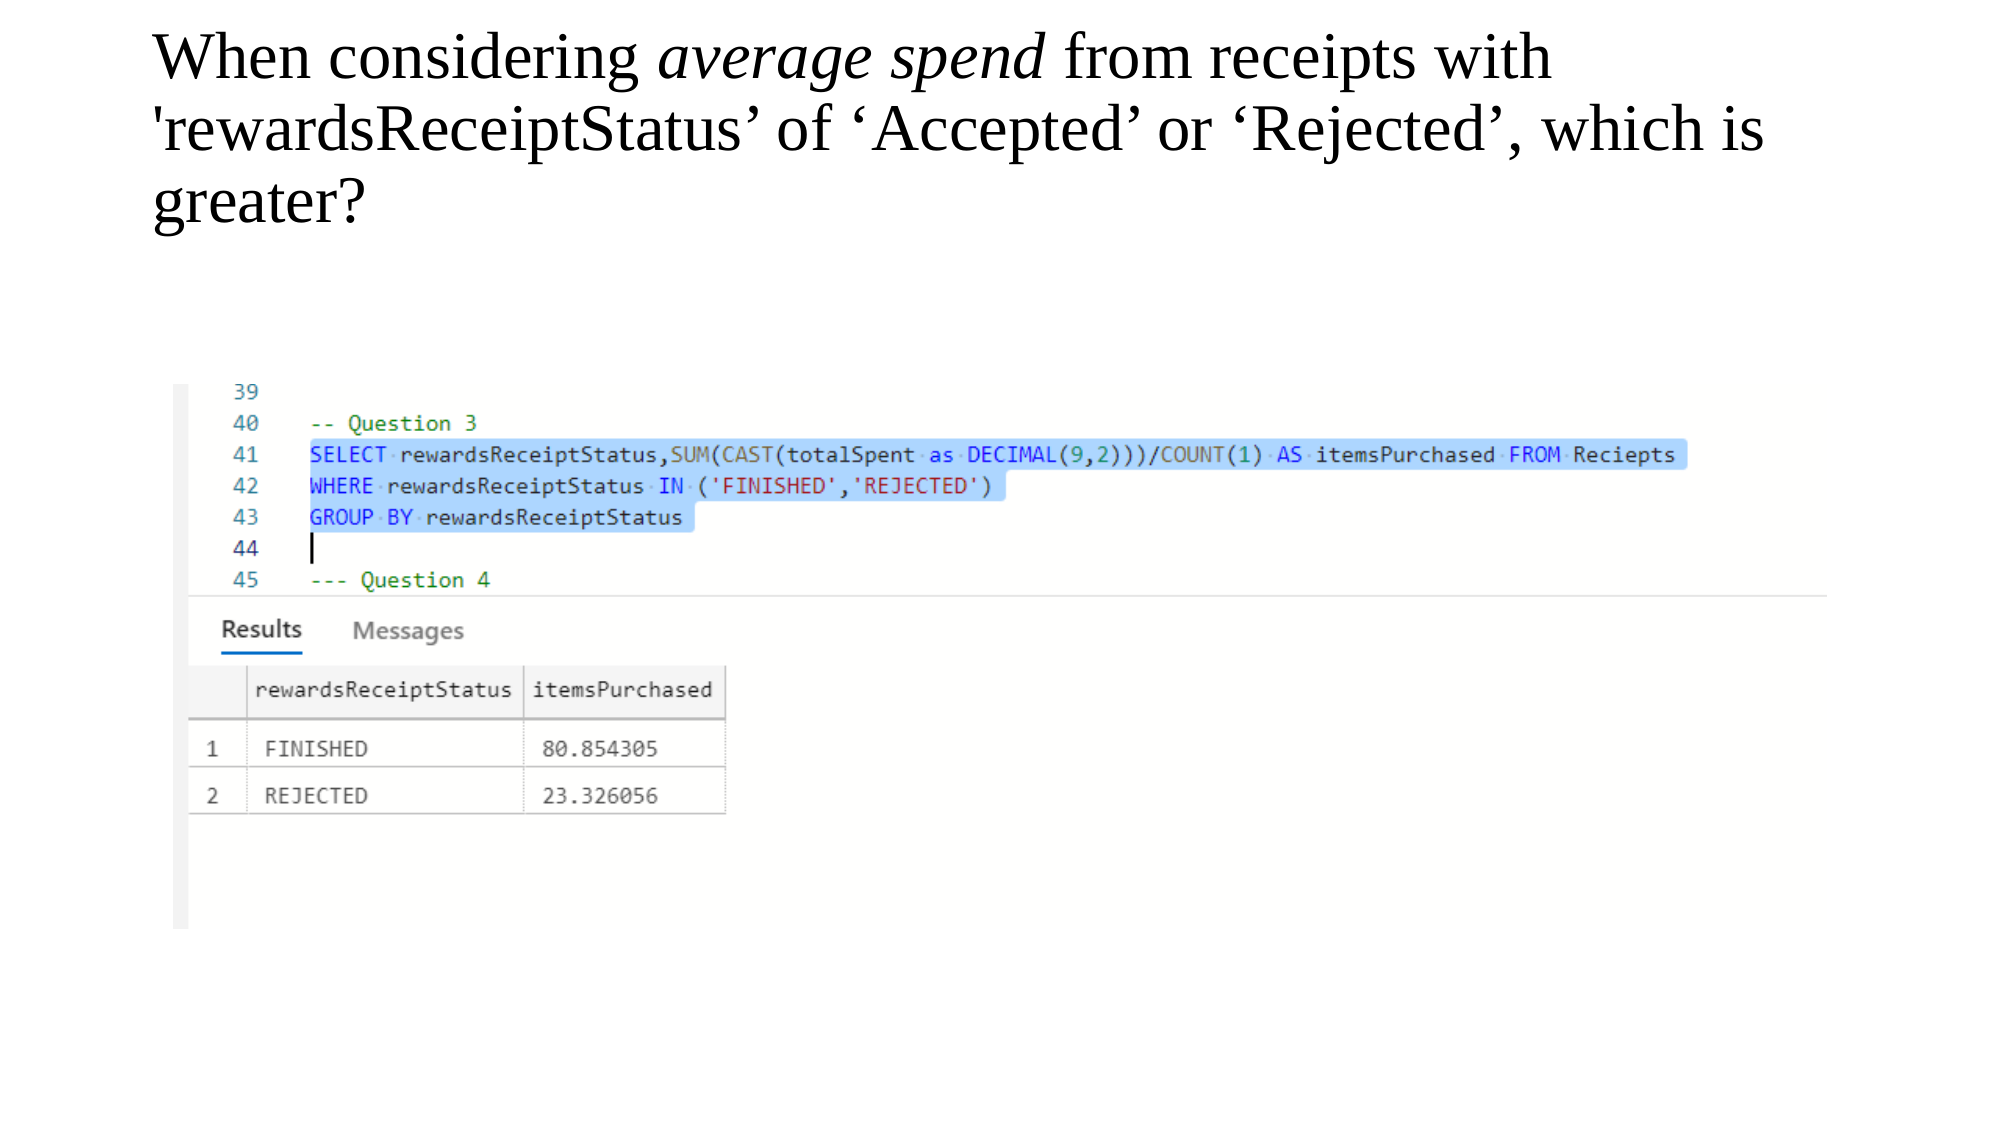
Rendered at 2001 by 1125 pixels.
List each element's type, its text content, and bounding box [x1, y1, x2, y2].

title When considering average spend from receipts with 'rewardsReceiptStatus’ of ‘Accepted’ or ‘Rejected’, which is greater? [137, 59, 1863, 278]
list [173, 384, 1827, 929]
